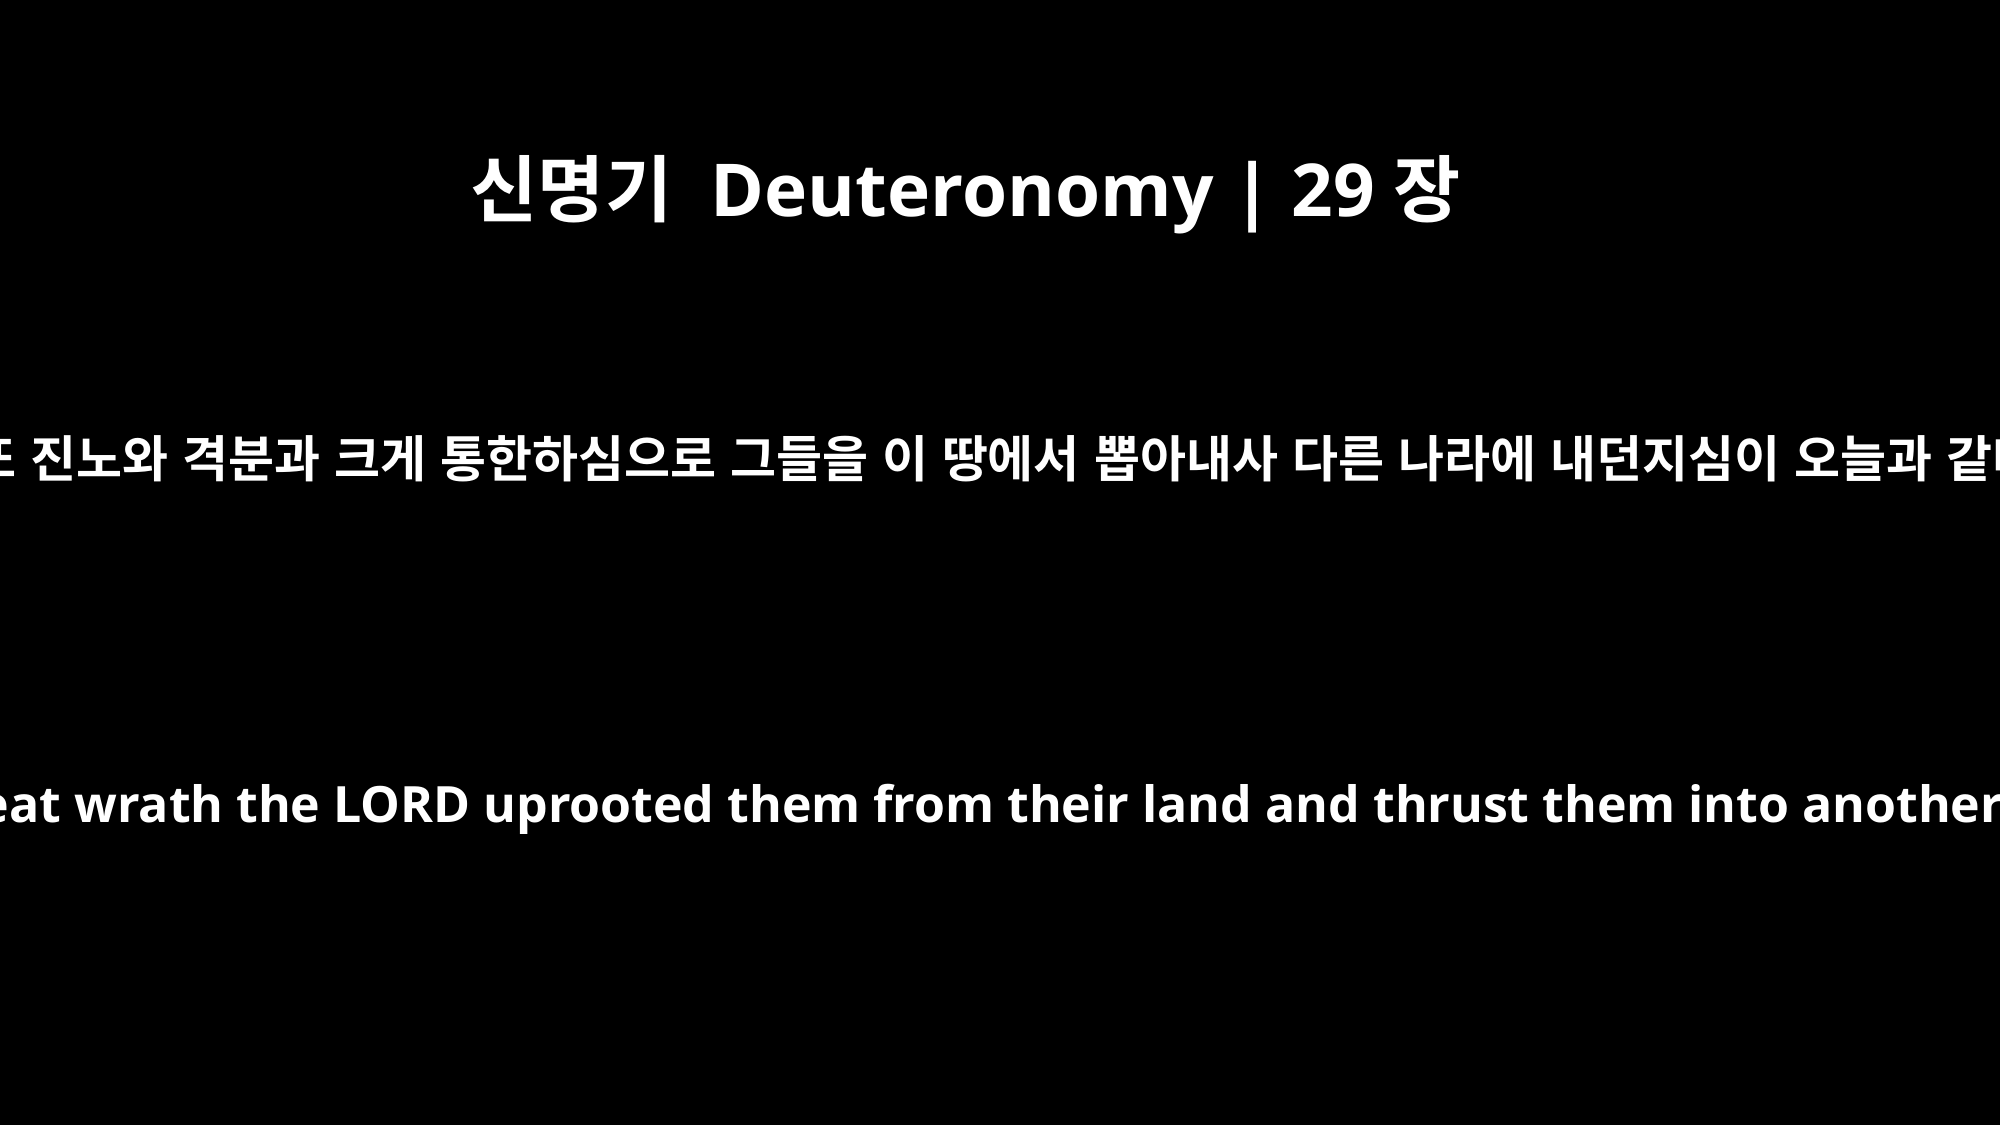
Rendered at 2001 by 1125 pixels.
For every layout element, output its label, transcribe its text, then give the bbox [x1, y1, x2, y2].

text_box In furious anger and in great wrath the LORD uprooted them from their land and thrust them into another land, as it is now." [0, 764, 2000, 840]
text_box 신명기 Deuteronomy | 29장 [456, 136, 1476, 239]
text_box 28 여호와께서 또 진노와 격분과 크게 통한하심으로 그들을 이 땅에서 뽑아내사 다른 나라에 내던지심이 오늘과 같다 하리라 [0, 359, 2000, 495]
